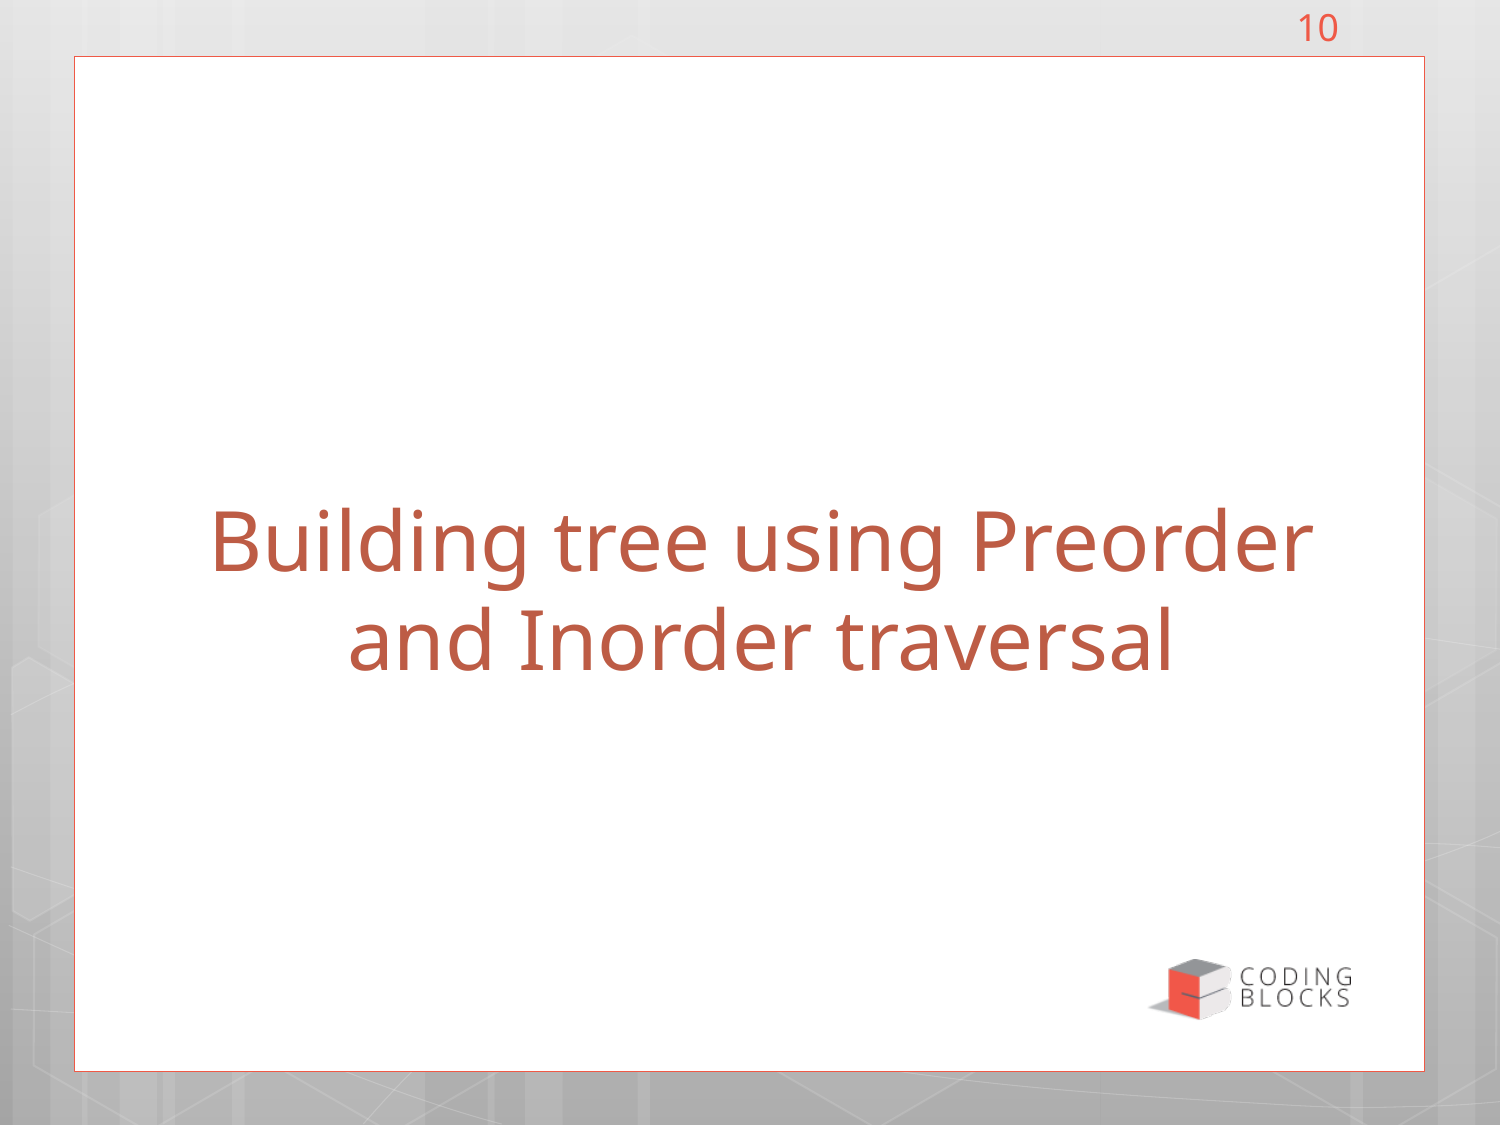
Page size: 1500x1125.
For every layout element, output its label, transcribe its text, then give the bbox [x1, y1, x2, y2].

picture [1146, 959, 1351, 1021]
title Building tree using Preorder and Inorder traversal [172, 475, 1352, 700]
slide_number 10 [1281, 0, 1500, 37]
